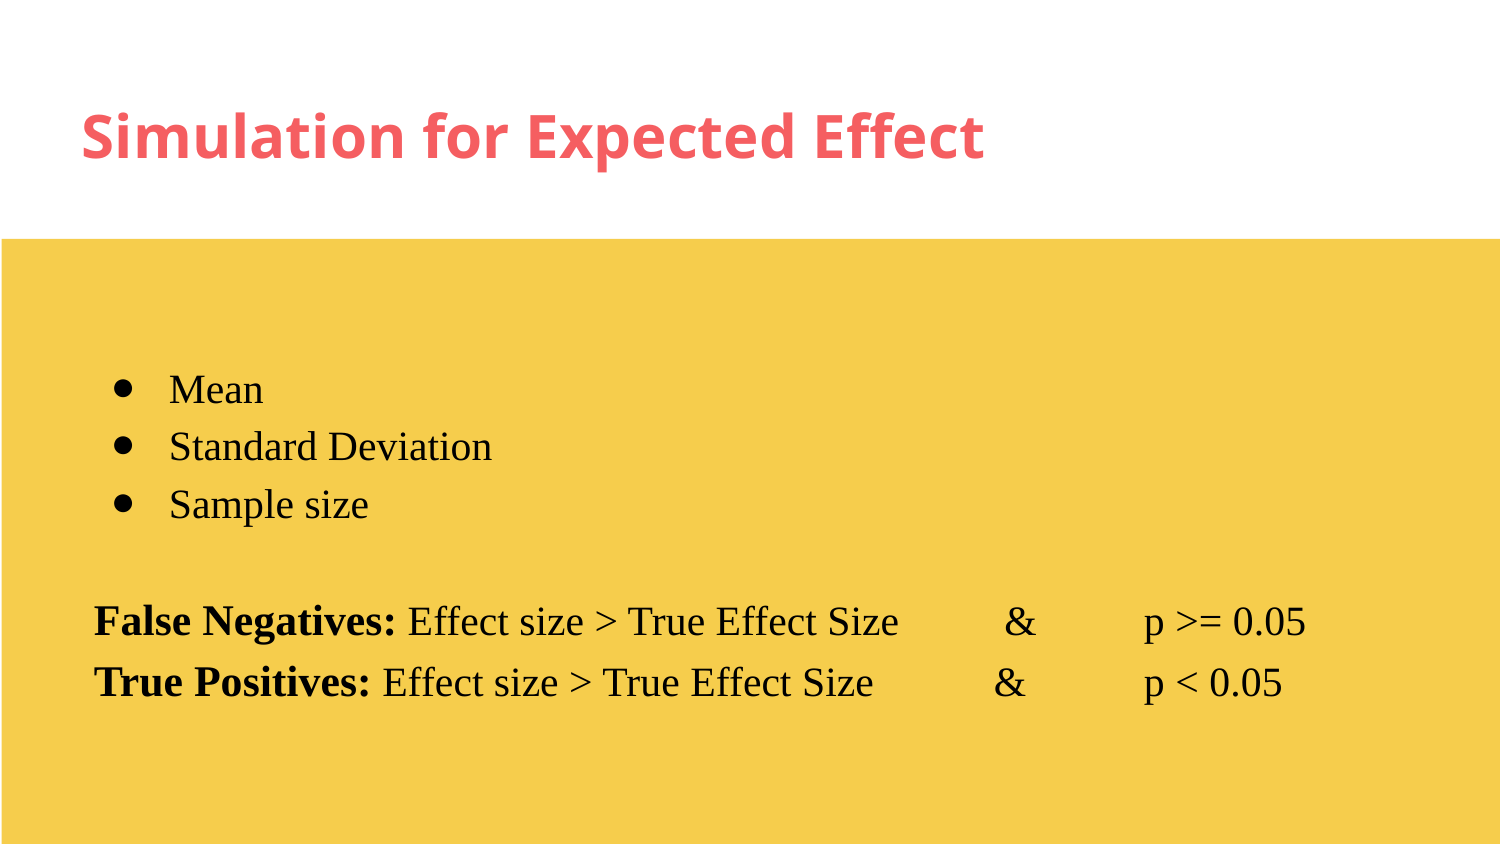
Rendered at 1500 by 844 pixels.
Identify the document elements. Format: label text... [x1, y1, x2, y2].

text_box [1, 238, 1500, 844]
text_box Mean Standard Deviation Sample size False Negatives: Effect size > True Effect Size & p >= 0.05 True Positives: Effect size > True Effect Size & p < 0.05 [78, 338, 1337, 764]
title Simulation for Expected Effect [66, 83, 1465, 187]
